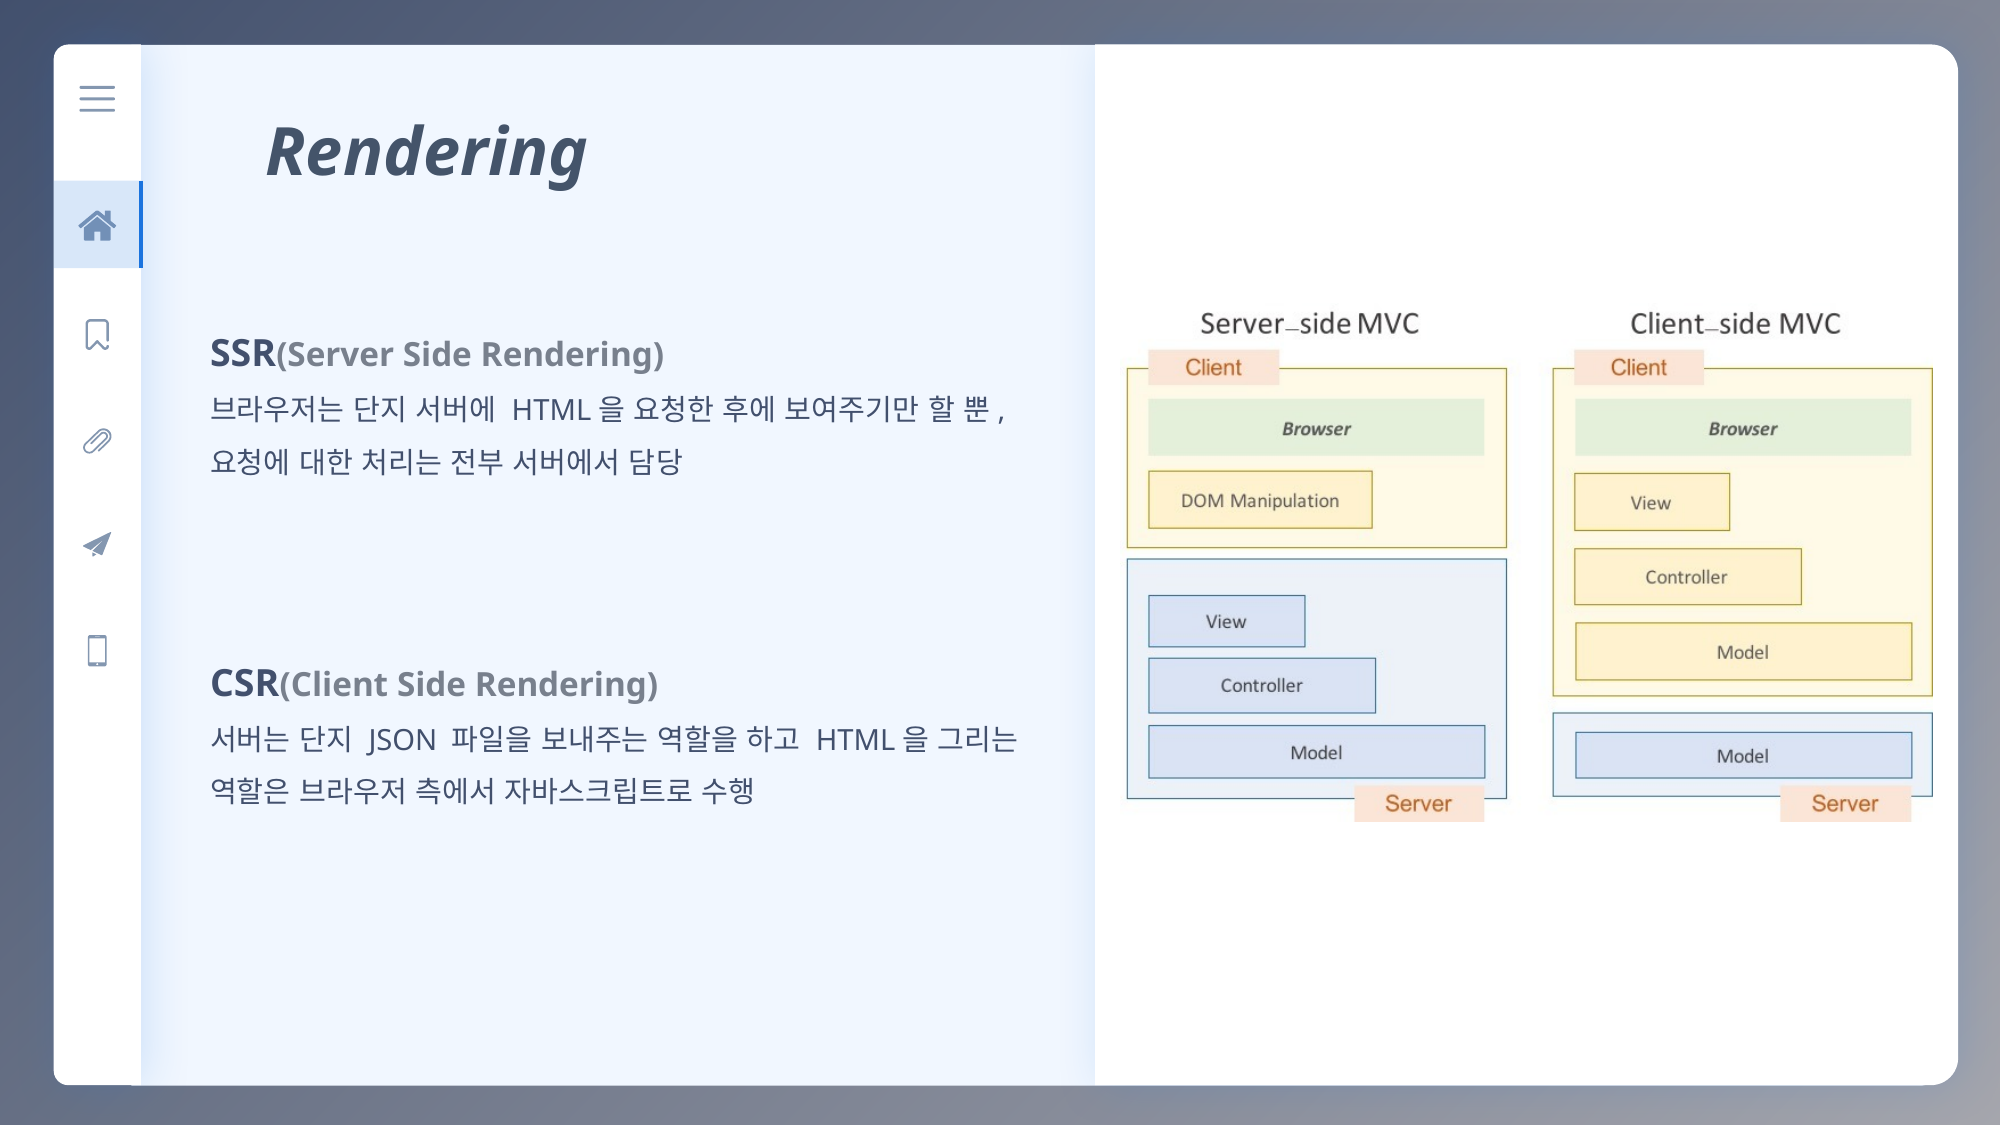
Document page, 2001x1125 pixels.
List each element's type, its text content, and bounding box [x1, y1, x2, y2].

text_box [1094, 43, 1960, 1087]
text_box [53, 44, 141, 1086]
text_box Rendering [250, 61, 1041, 197]
text_box [130, 43, 1094, 1087]
picture [1120, 303, 1933, 822]
text_box SSR(Server Side Rendering) 브라우저는 단지 서버에 HTML을 요청한 후에 보여주기만 할 뿐, 요청에 대한 처리는 전부 서버에서 담당 CSR(Client Side Rendering) 서버는 단지 JSON 파일을 보내주는 역할을 하고 HTML을 그리는 역할은 브라우저 측에서 자바스크립트로 수행 [195, 264, 1040, 921]
